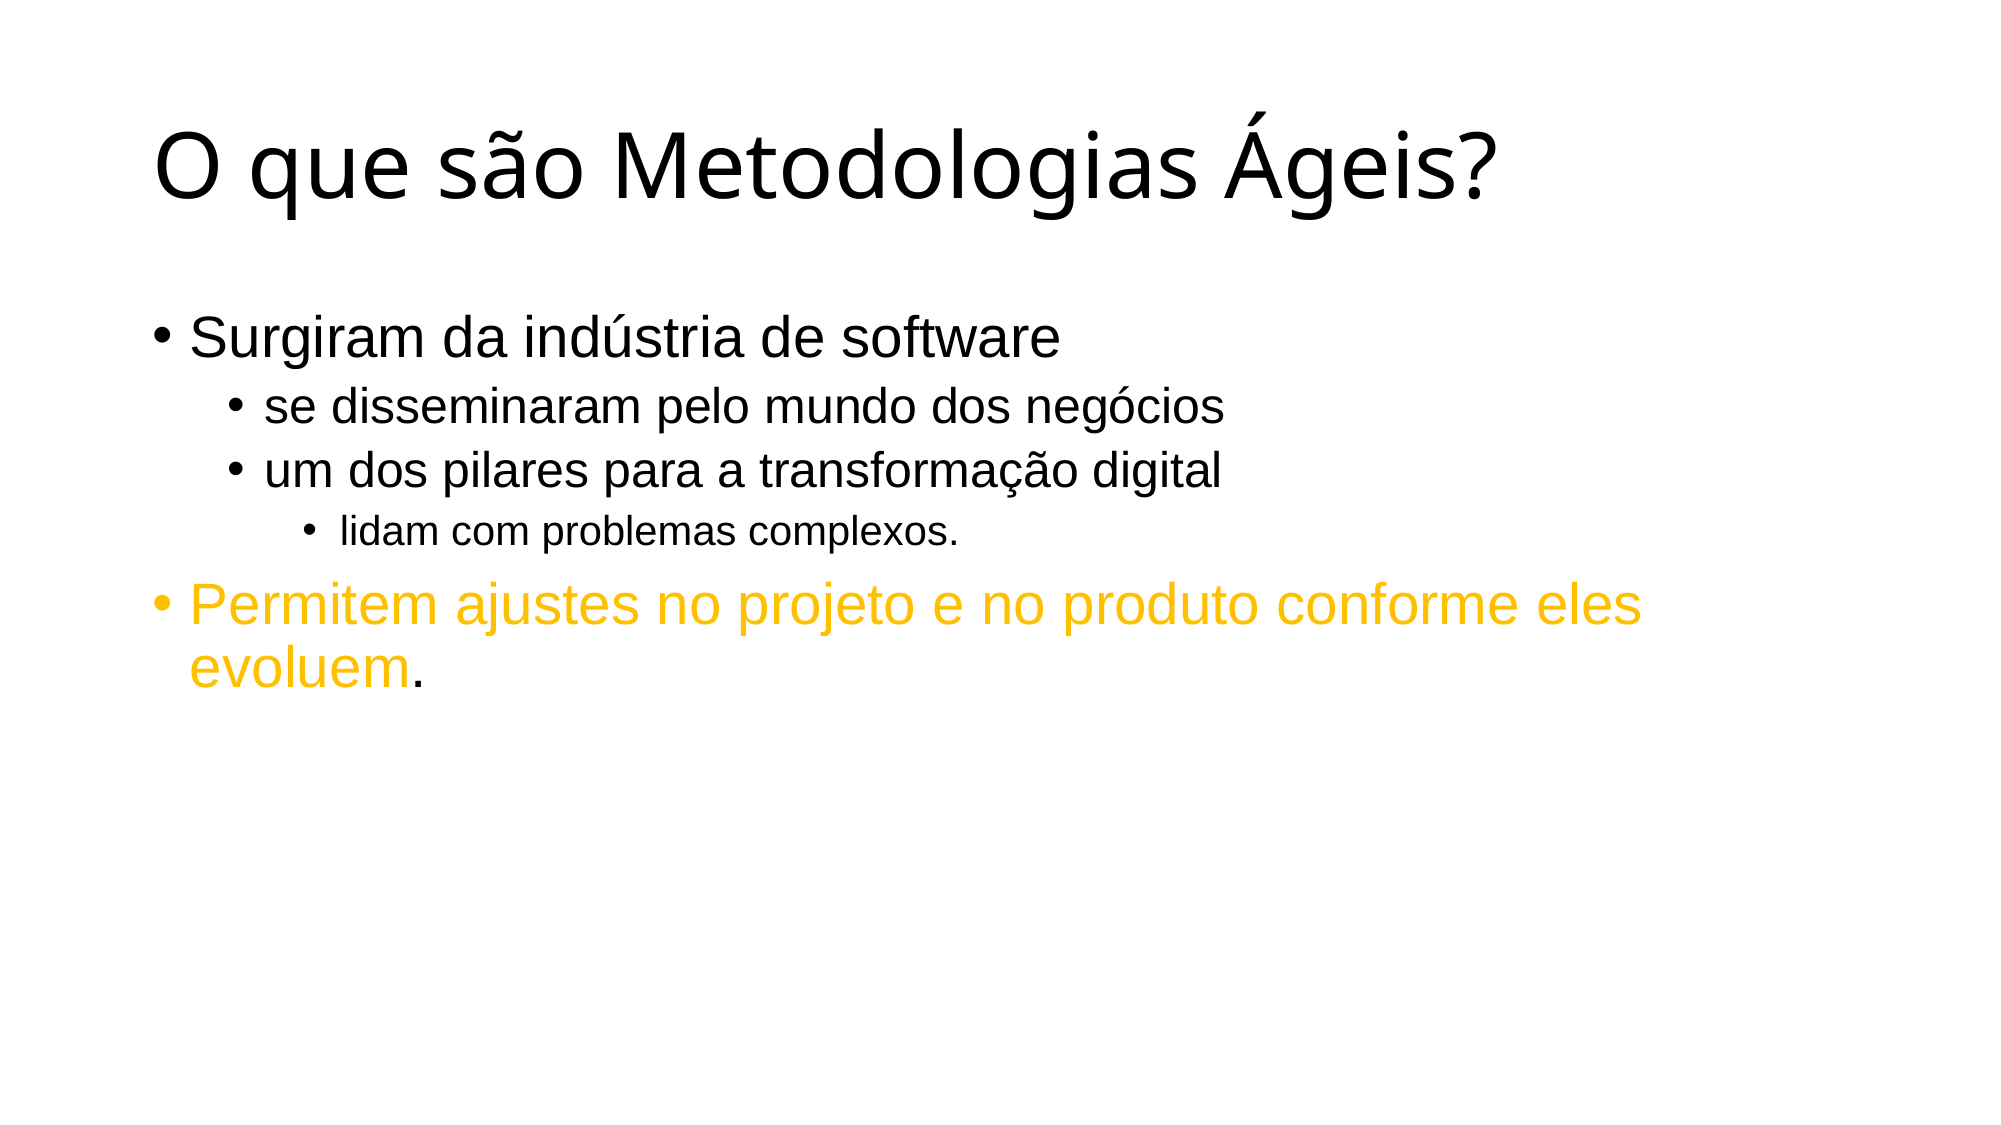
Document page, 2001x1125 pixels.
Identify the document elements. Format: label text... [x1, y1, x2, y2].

title O que são Metodologias Ágeis? [137, 59, 1863, 278]
list Surgiram da indústria de software se disseminaram pelo mundo dos negócios um dos pilares para a transformação digital lidam com problemas complexos. Permitem ajustes no projeto e no produto conforme eles evoluem. [137, 299, 1863, 1014]
